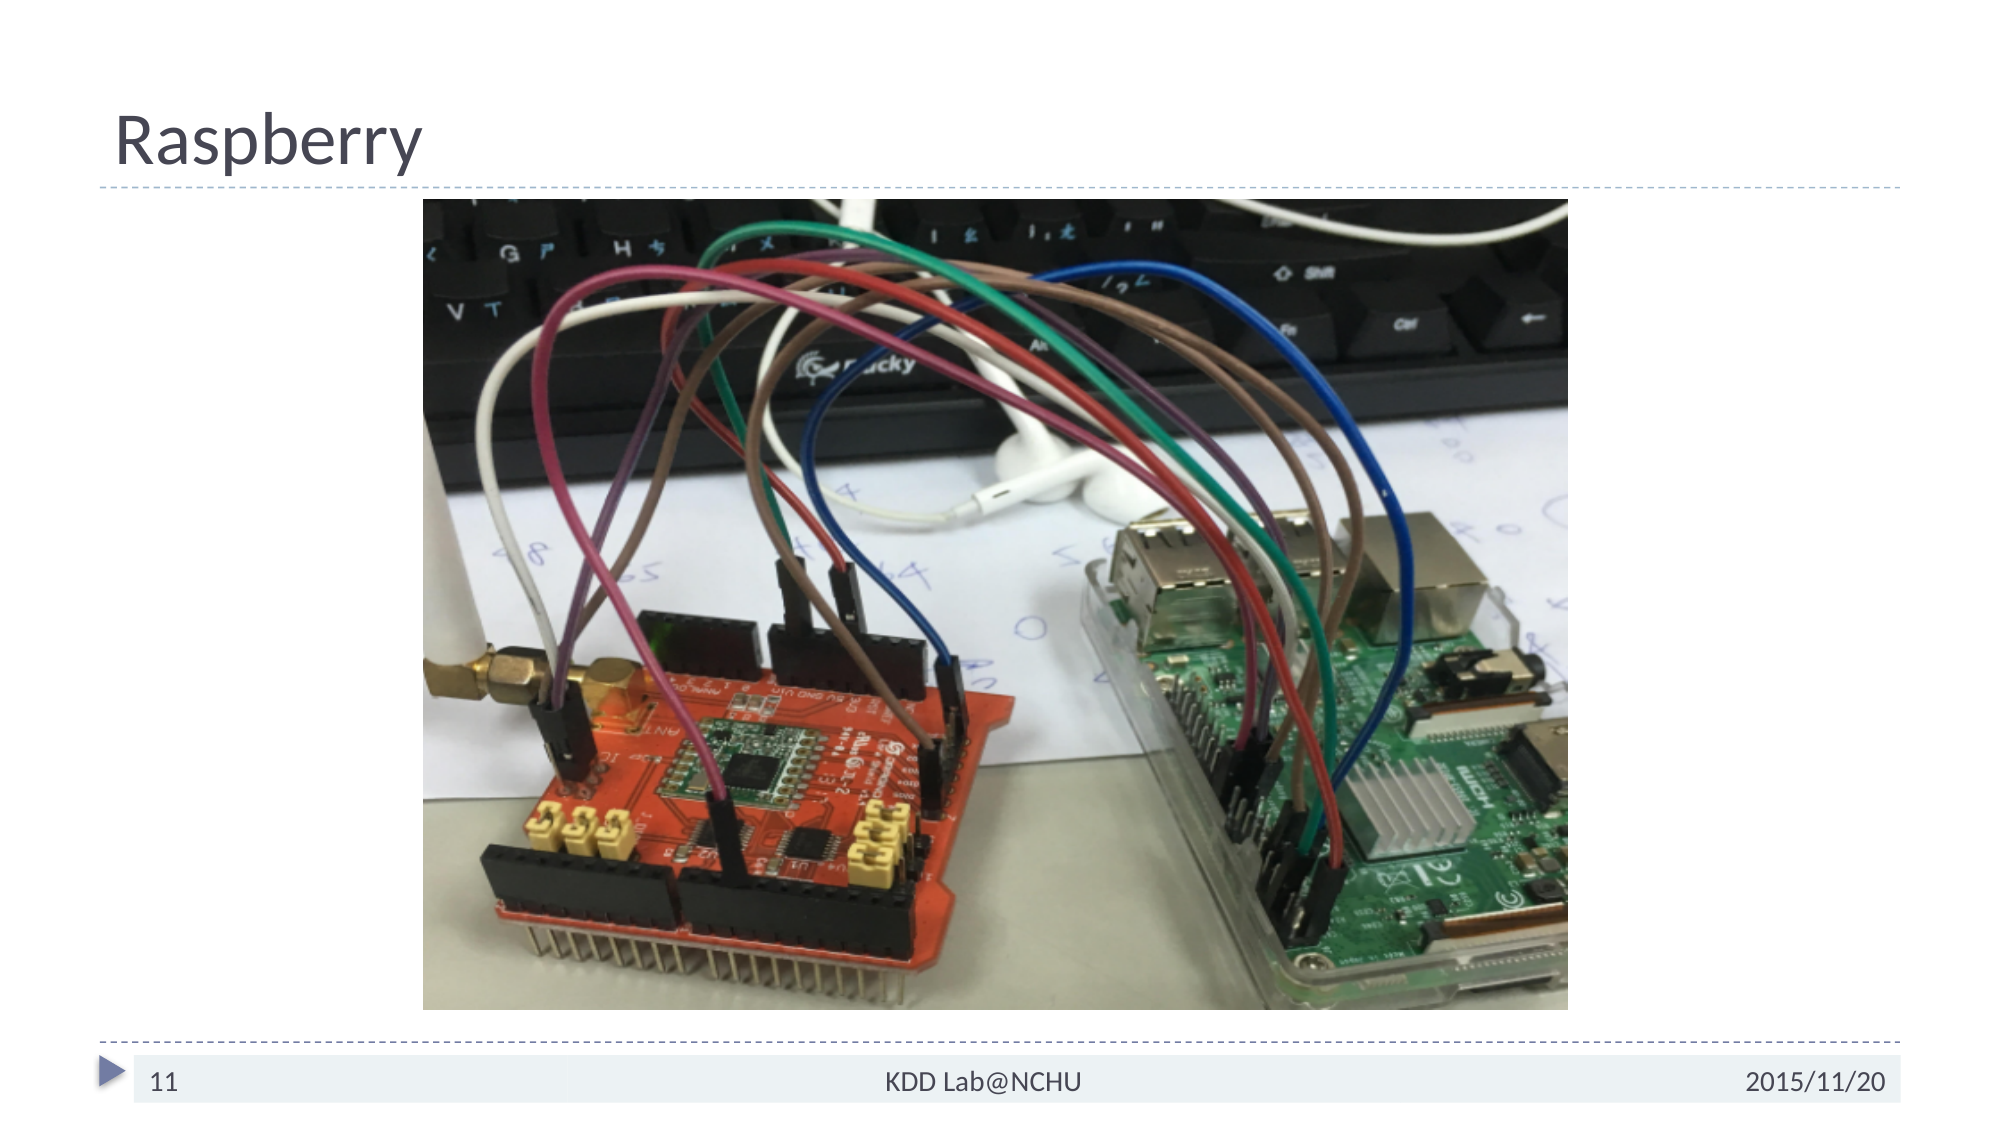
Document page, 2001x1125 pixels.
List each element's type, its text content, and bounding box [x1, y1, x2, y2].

footer KDD Lab@NCHU [568, 1055, 1401, 1103]
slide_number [1401, 1055, 1901, 1103]
title Raspberry [99, 24, 1900, 188]
slide_number 11 [133, 1055, 568, 1103]
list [422, 199, 1568, 1011]
